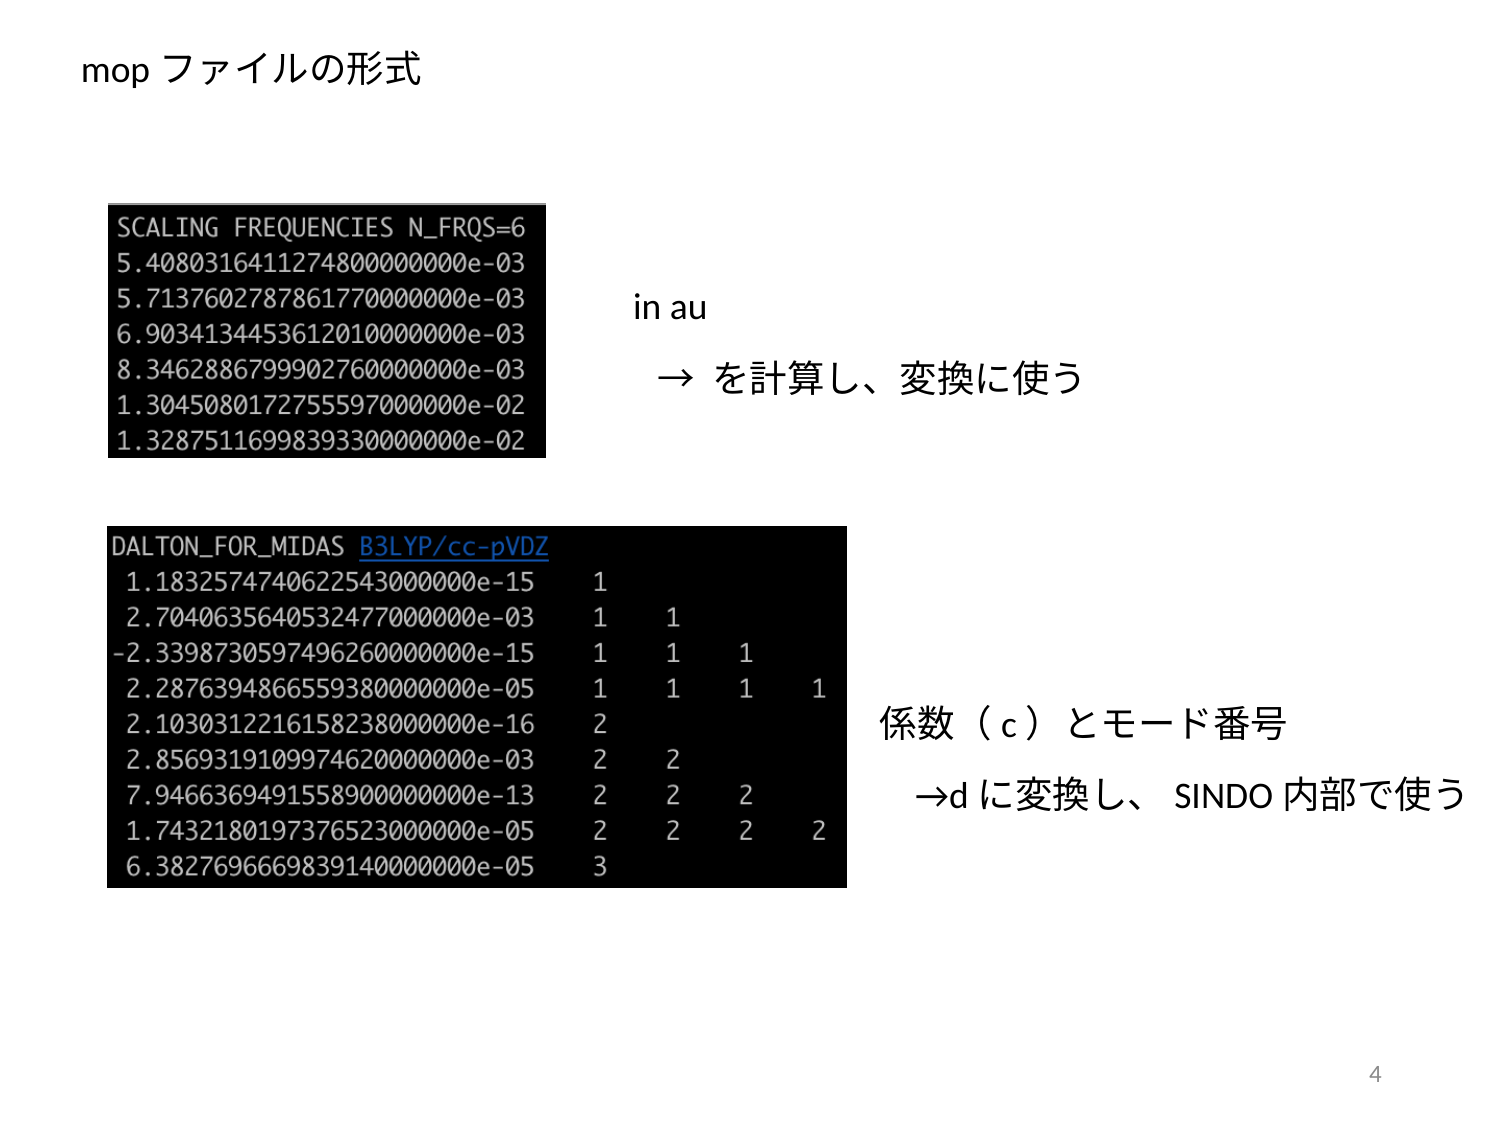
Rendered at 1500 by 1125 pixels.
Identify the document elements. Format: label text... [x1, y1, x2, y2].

slide_number 4 [1059, 1042, 1397, 1103]
text_box 係数（c）とモード番号 [864, 692, 1303, 753]
text_box mopファイルの形式 [66, 37, 816, 98]
picture [107, 203, 546, 458]
text_box →dに変換し、SINDO内部で使う [900, 763, 1485, 824]
picture [106, 526, 847, 888]
